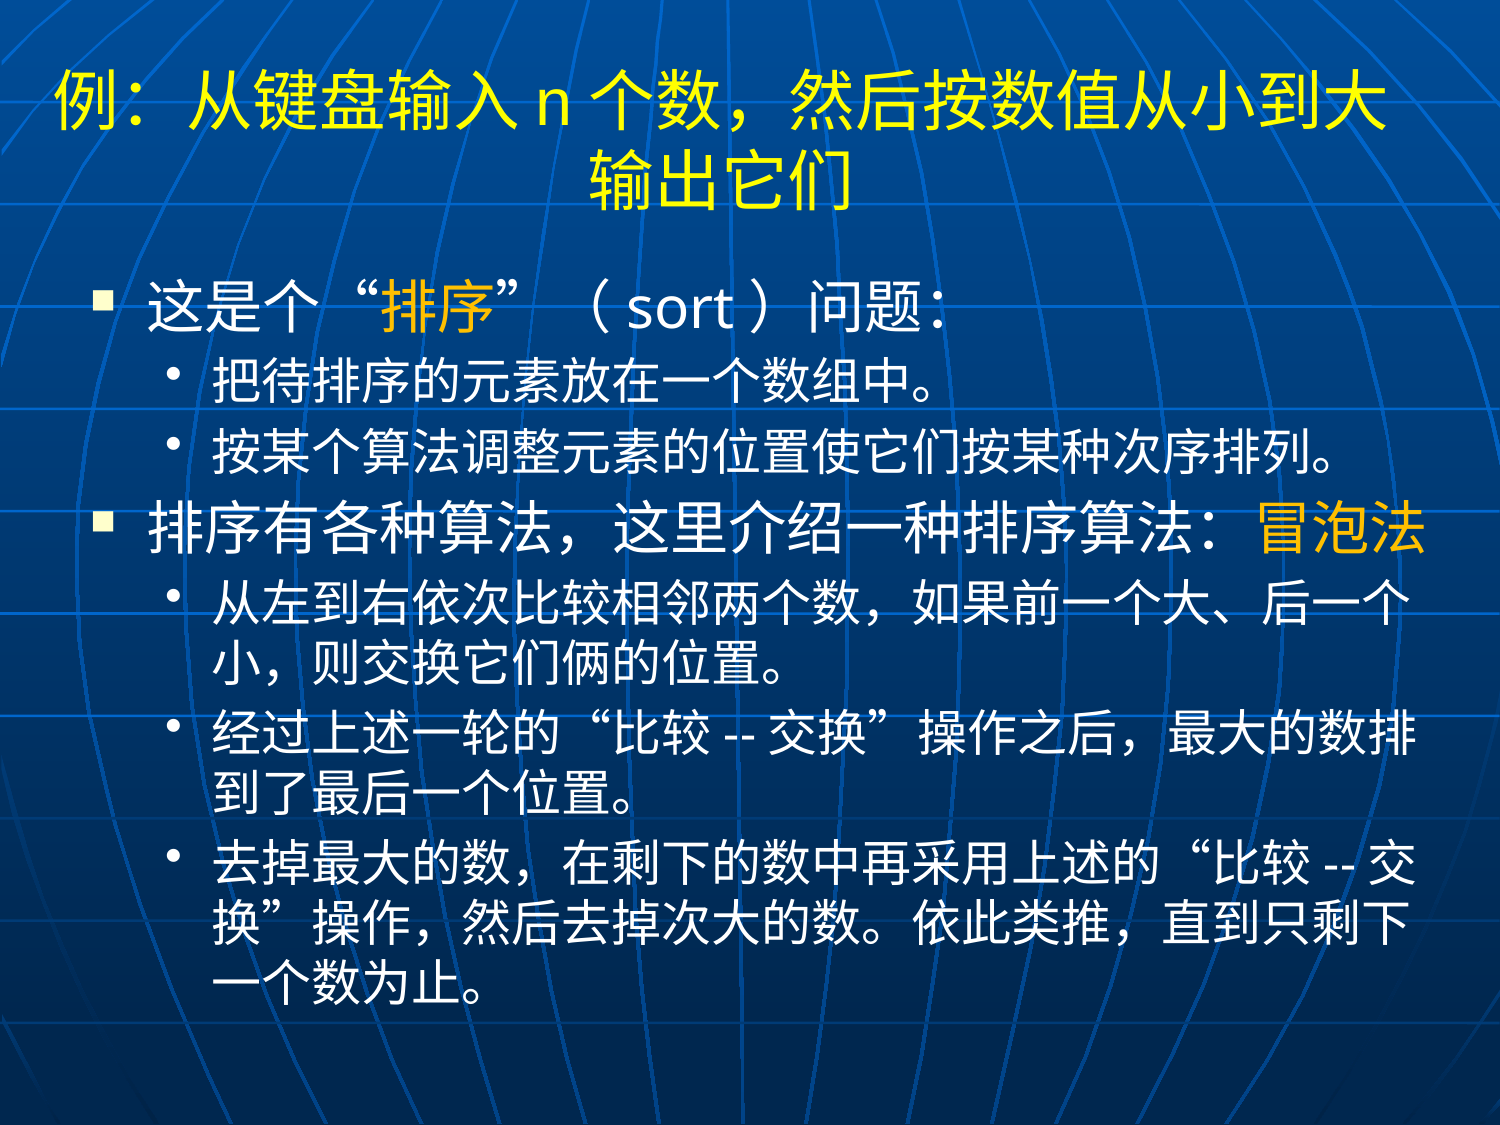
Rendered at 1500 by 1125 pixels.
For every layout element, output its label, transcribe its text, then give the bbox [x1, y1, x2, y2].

title 例：从键盘输入n个数，然后按数值从小到大输出它们 [17, 45, 1425, 232]
list 这是个“排序”（sort）问题： 把待排序的元素放在一个数组中。 按某个算法调整元素的位置使它们按某种次序排列。 排序有各种算法，这里介绍一种排序算法：冒泡法 从左到右依次比较相邻两个数，如果前一个大、后一个小，则交换它们俩的位置。 经过上述一轮的“比较--交换”操作之后，最大的数排到了最后一个位置。 去掉最大的数，在剩下的数中再采用上述的“比较--交换”操作，然后去掉次大的数。依此类推，直到只剩下一个数为止。 [75, 262, 1471, 1071]
